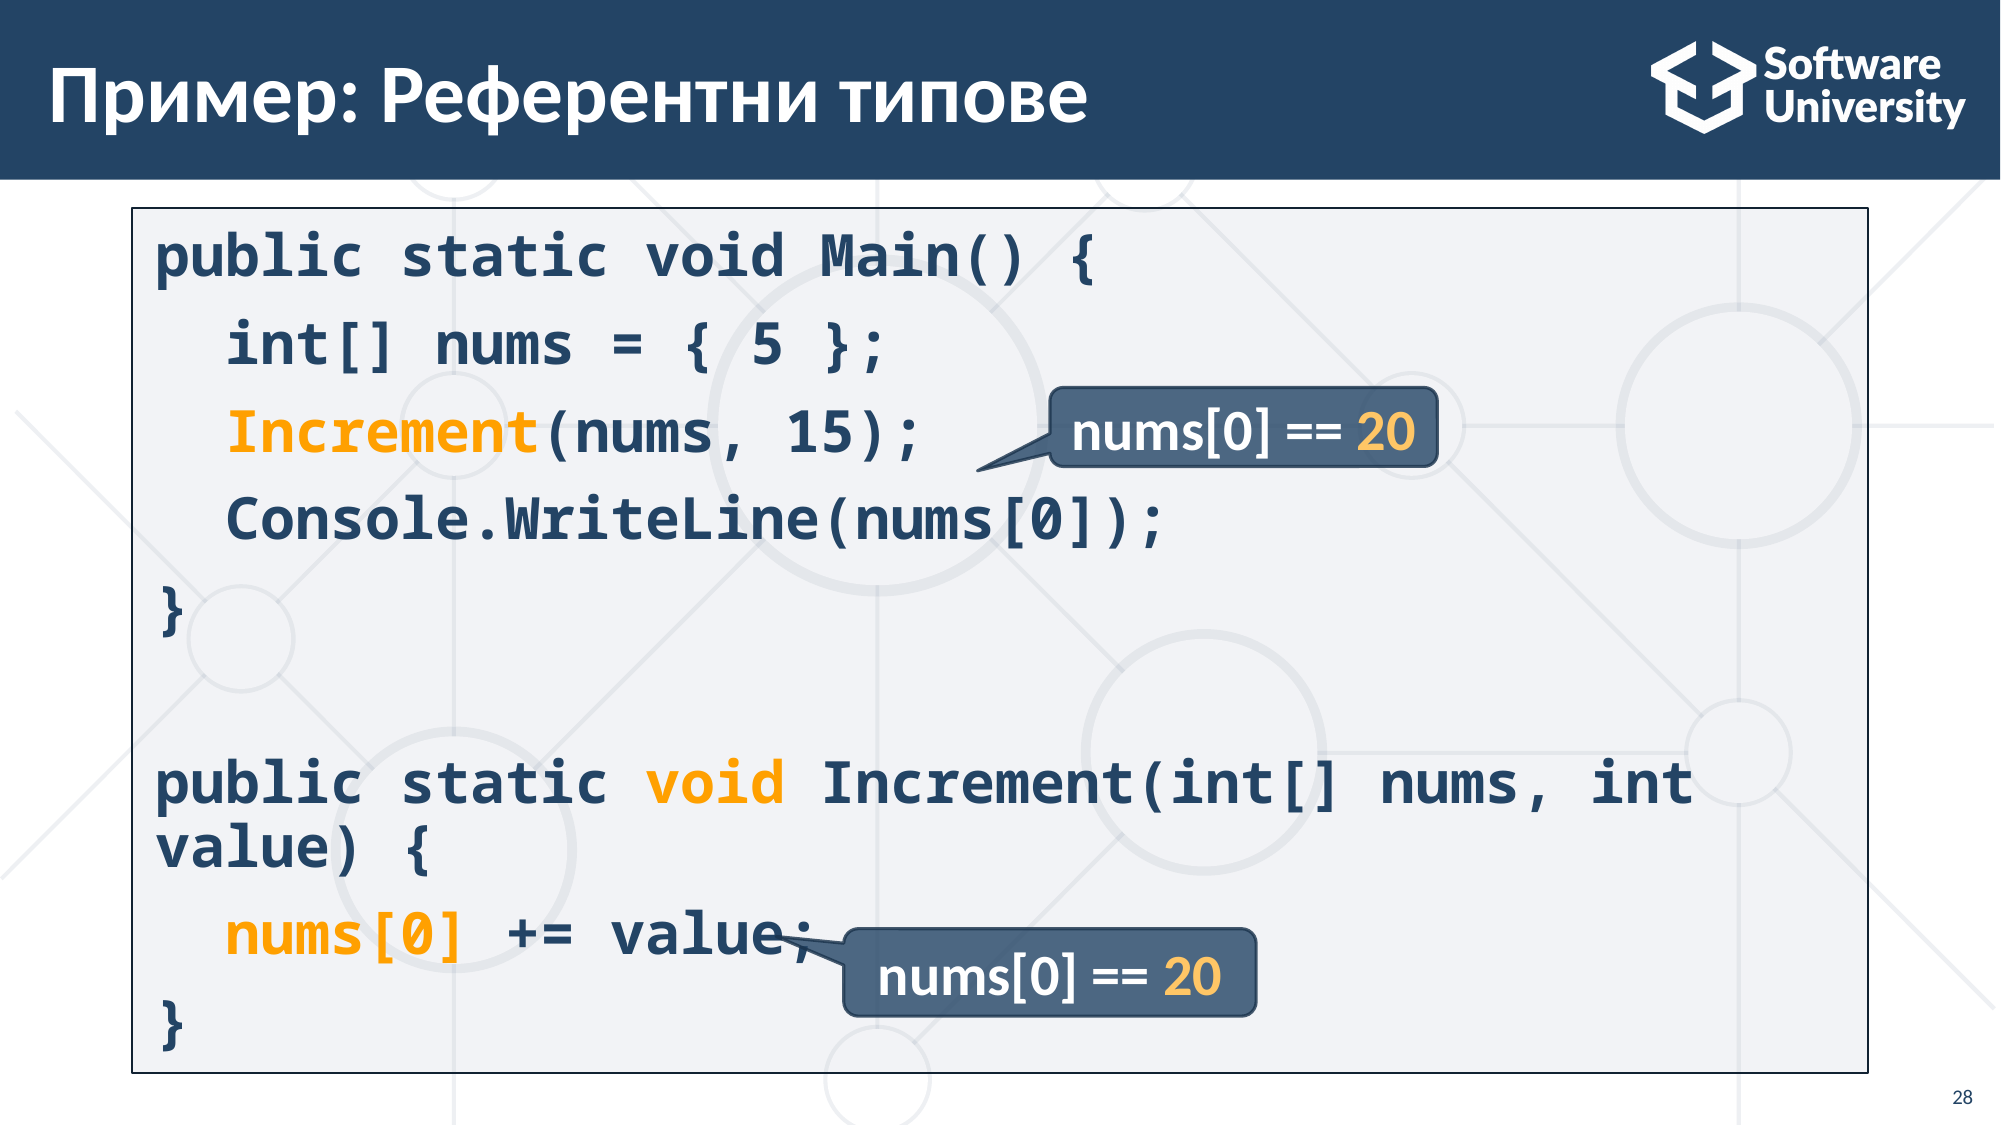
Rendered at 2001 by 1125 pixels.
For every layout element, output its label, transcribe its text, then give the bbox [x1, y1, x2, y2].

text_box public static void Main() { int[] nums = { 5 }; Increment(nums, 15); Console.WriteLine(nums[0]); } public static void Increment(int[] nums, int value) { nums[0] += value; } [131, 208, 1868, 1074]
text_box nums[0] == 20 [774, 926, 1259, 1019]
slide_number 28 [1927, 1067, 1989, 1117]
picture [1651, 41, 1966, 134]
title Пример: Референтни типове [31, 16, 1625, 162]
text_box nums[0] == 20 [975, 385, 1440, 473]
